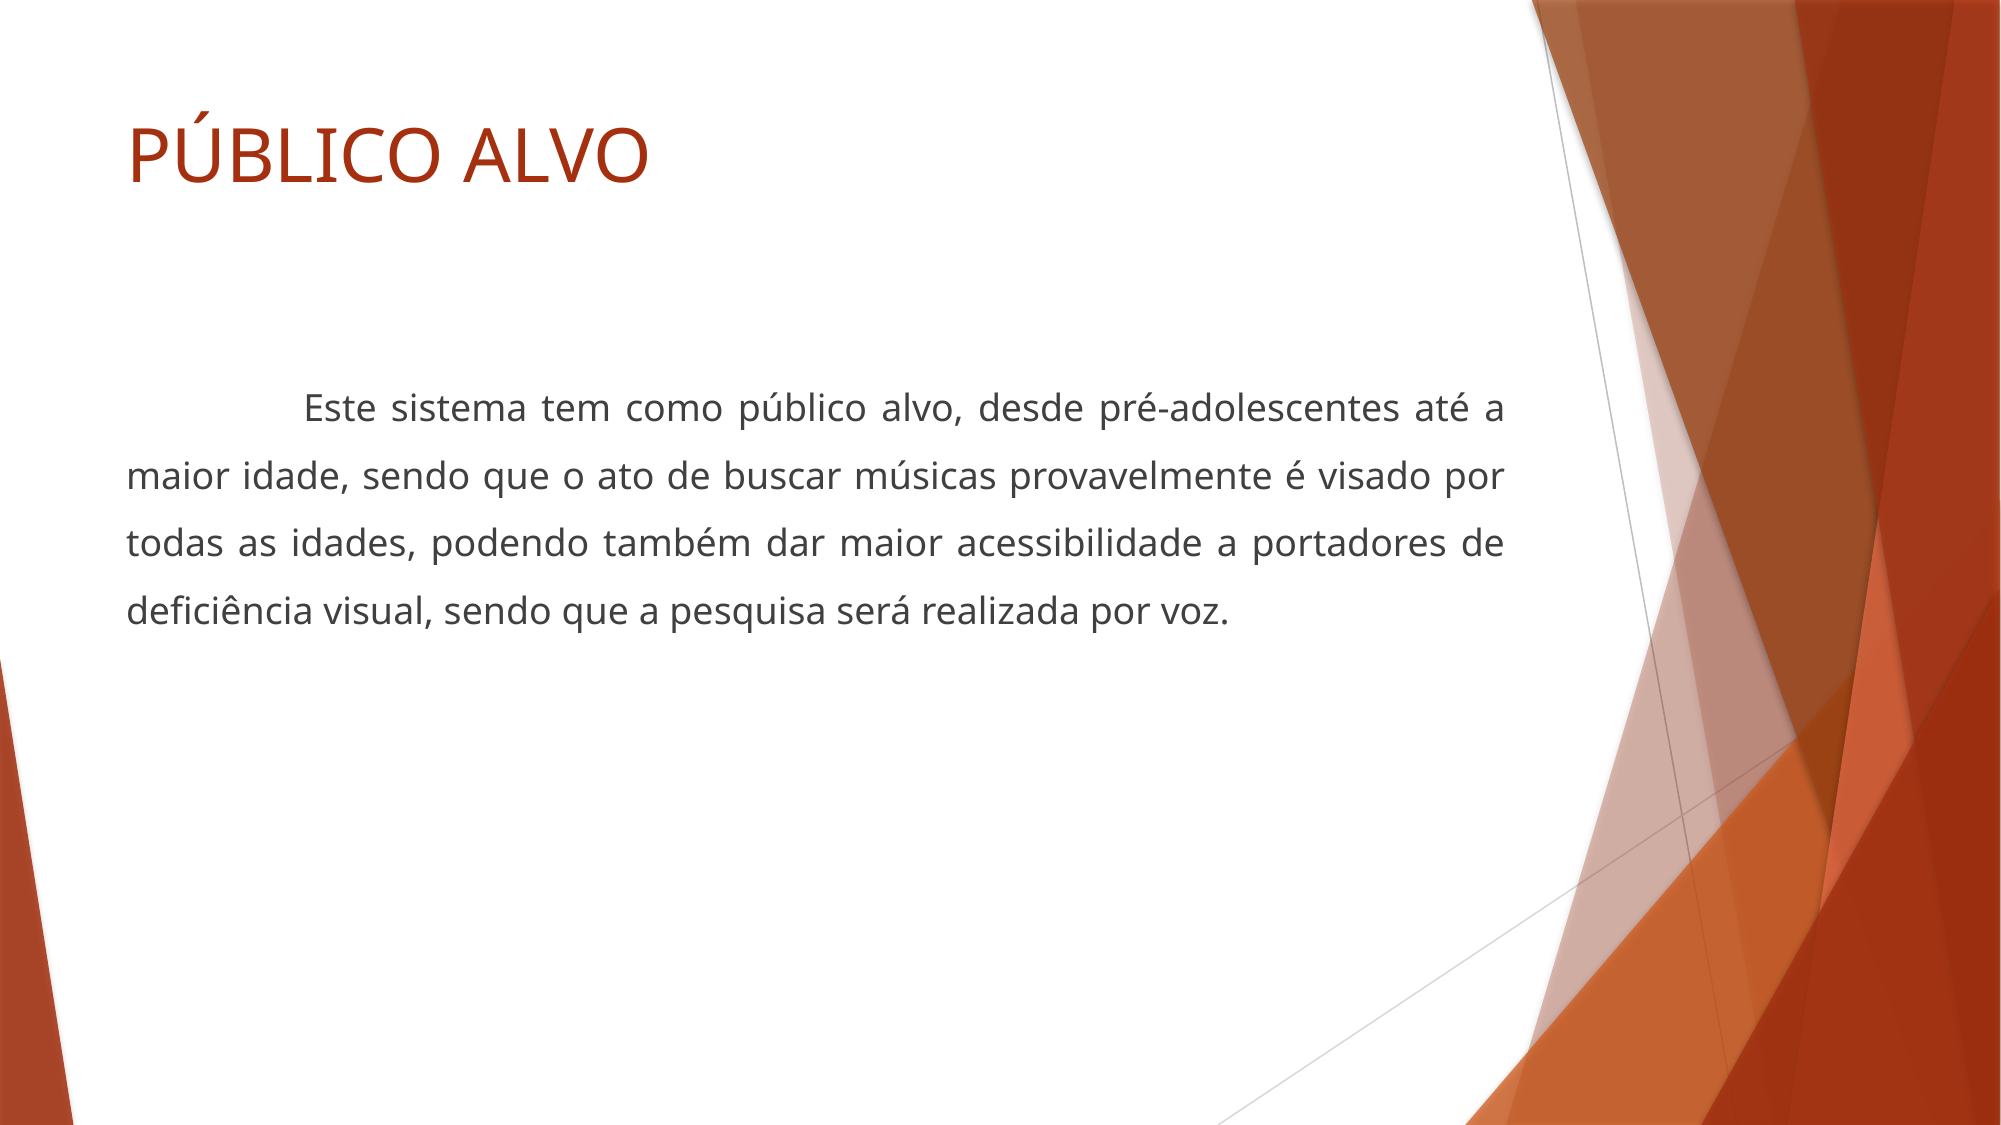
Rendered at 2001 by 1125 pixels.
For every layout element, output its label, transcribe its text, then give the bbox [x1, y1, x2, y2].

title PÚBLICO ALVO [111, 99, 1522, 317]
list Este sistema tem como público alvo, desde pré-adolescentes até a maior idade, sendo que o ato de buscar músicas provavelmente é visado por todas as idades, podendo também dar maior acessibilidade a portadores de deficiência visual, sendo que a pesquisa será realizada por voz. [111, 354, 1522, 992]
